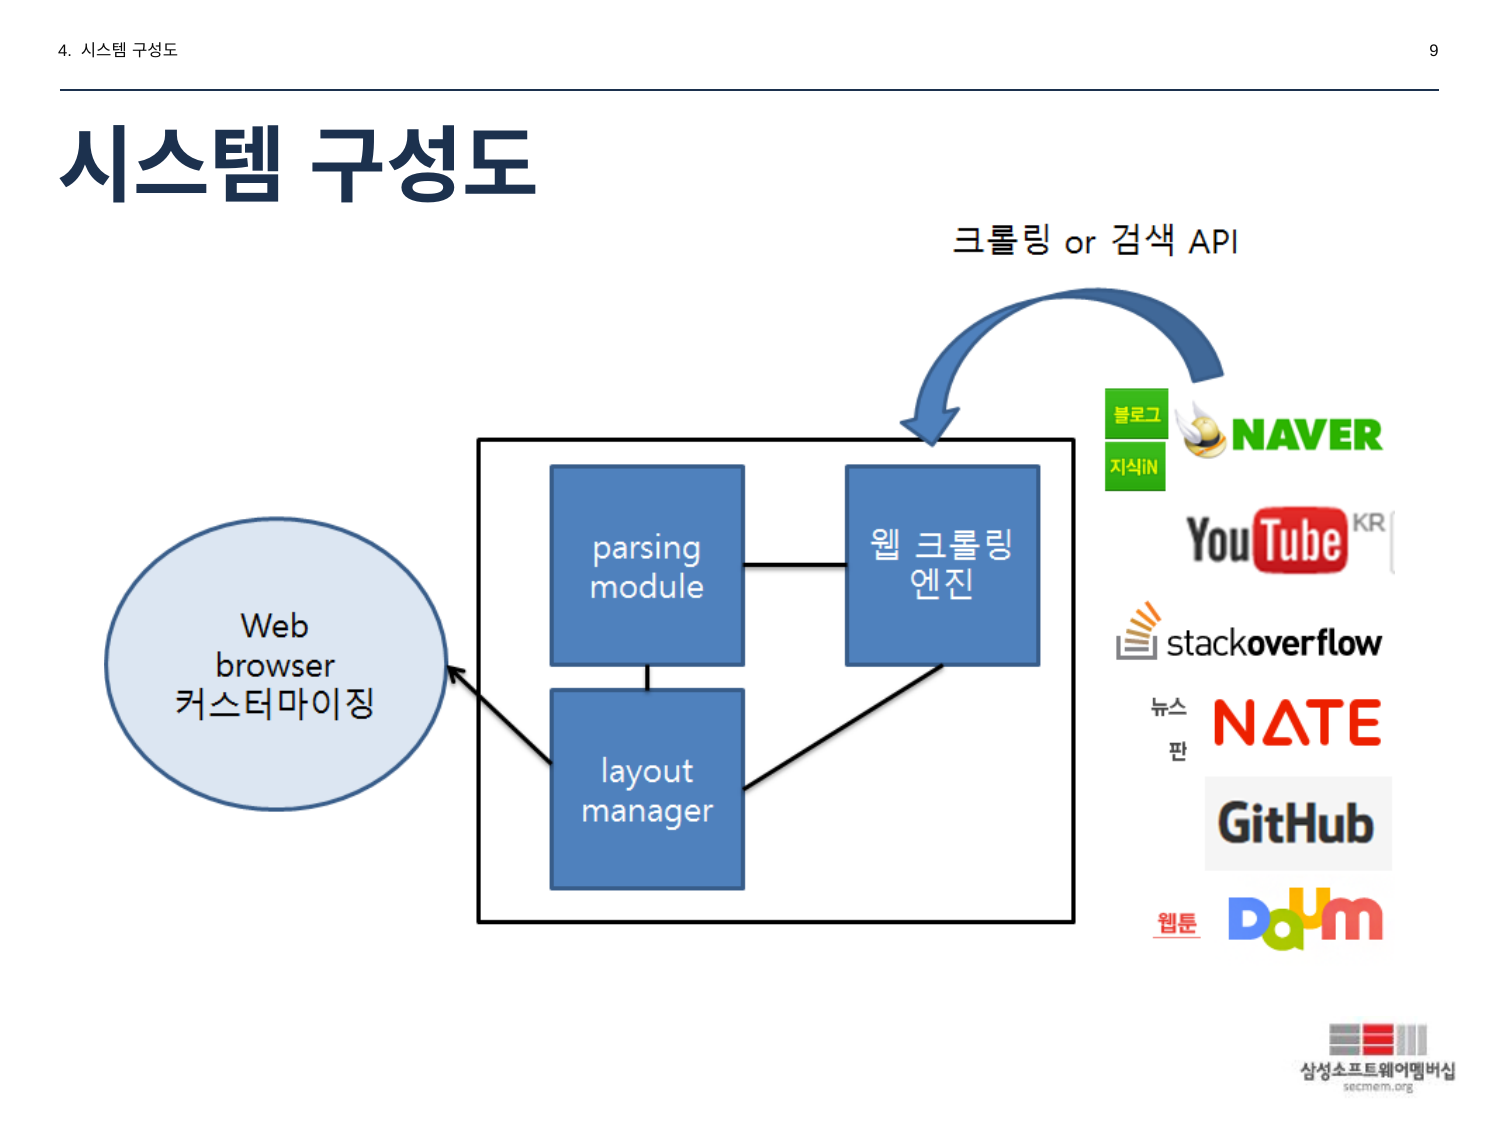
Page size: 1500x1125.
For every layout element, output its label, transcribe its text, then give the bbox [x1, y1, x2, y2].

picture [1273, 1016, 1479, 1103]
text_box 9 [1193, 31, 1454, 68]
picture [103, 209, 1395, 968]
text_box 4. 시스템 구성도 [43, 31, 303, 68]
title 시스템 구성도 [42, 114, 1190, 211]
